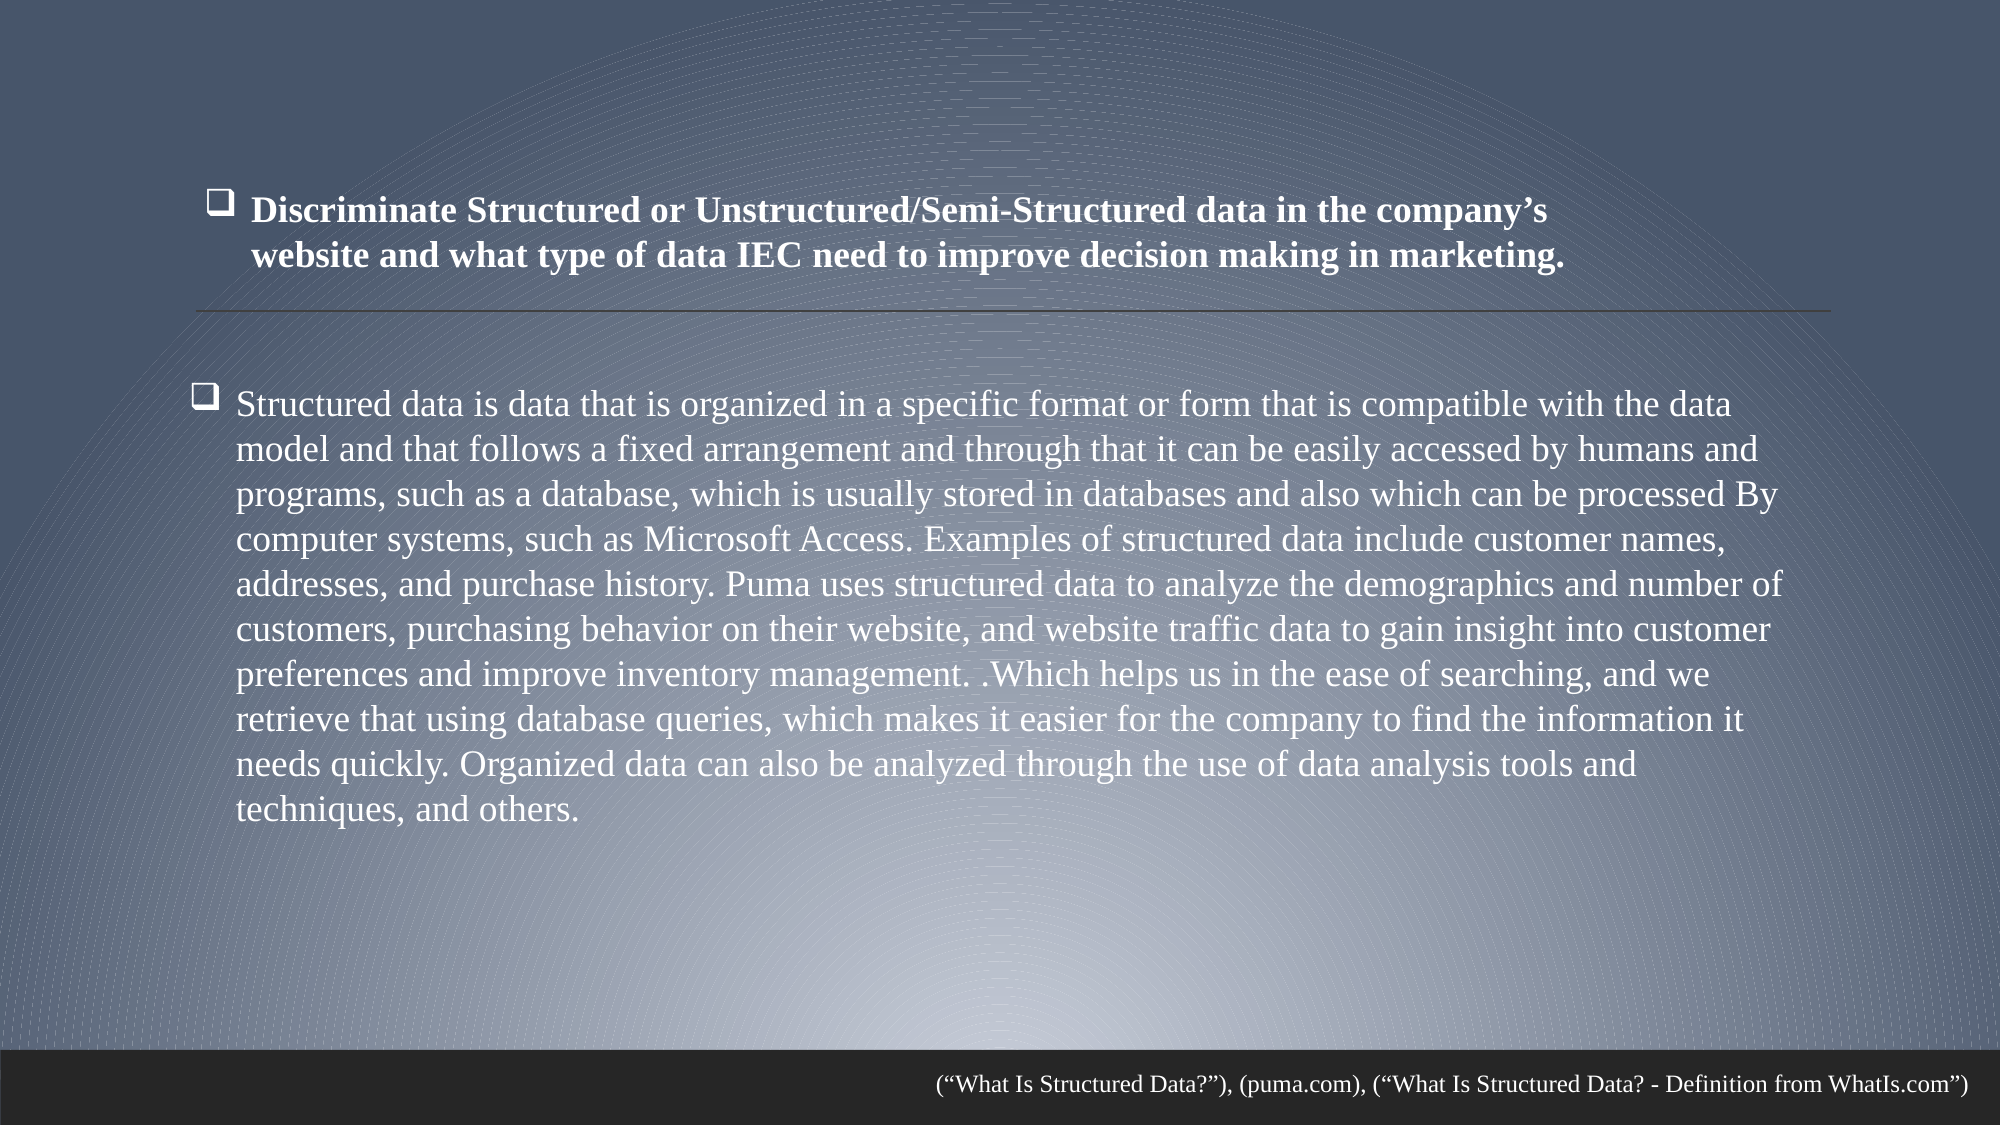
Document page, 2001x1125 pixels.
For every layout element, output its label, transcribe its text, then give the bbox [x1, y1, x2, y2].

text_box Structured data is data that is organized in a specific format or form that is compatible with the data model and that follows a fixed arrangement and through that it can be easily accessed by humans and programs, such as a database, which is usually stored in databases and also which can be processed By computer systems, such as Microsoft Access. Examples of structured data include customer names, addresses, and purchase history. Puma uses structured data to analyze the demographics and number of customers, purchasing behavior on their website, and website traffic data to gain insight into customer preferences and improve inventory management. .Which helps us in the ease of searching, and we retrieve that using database queries, which makes it easier for the company to find the information it needs quickly. Organized data can also be analyzed through the use of data analysis tools and techniques, and others. [174, 371, 1826, 837]
text_box Discriminate Structured or Unstructured/Semi-Structured data in the company’s website and what type of data IEC need to improve decision making in marketing. [189, 177, 1628, 283]
text_box (“What Is Structured Data?”), (puma.com), (“What Is Structured Data? - Definition from WhatIs.com”) [921, 1059, 2000, 1105]
